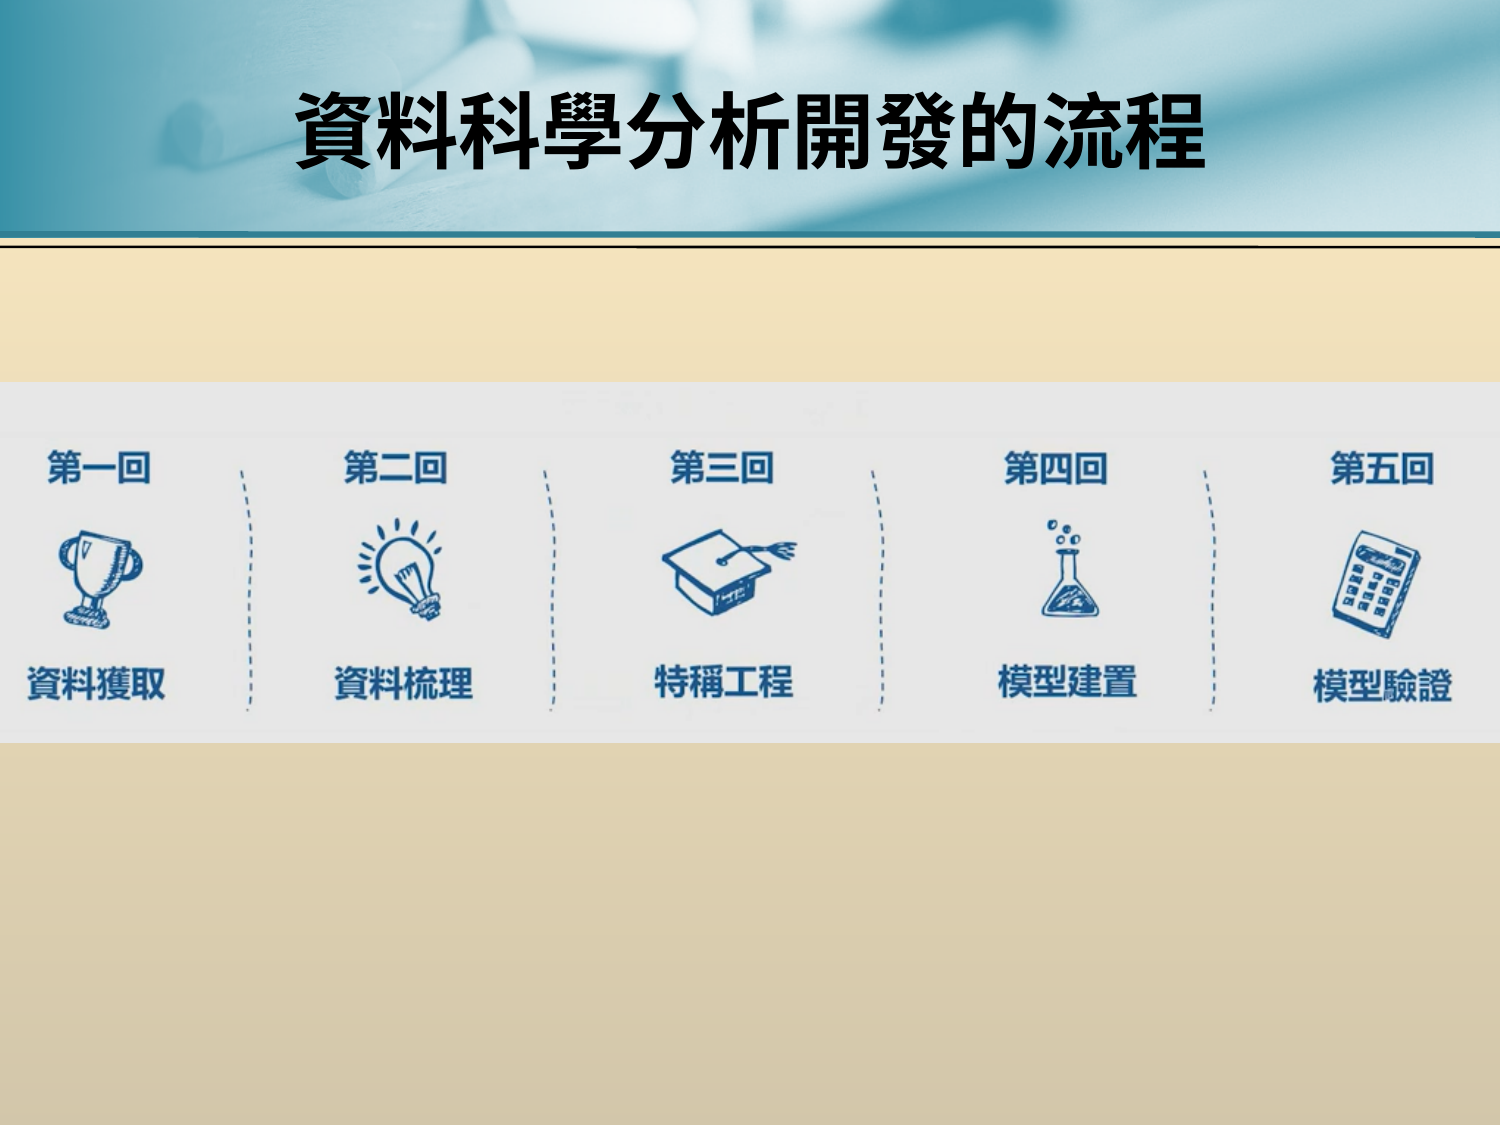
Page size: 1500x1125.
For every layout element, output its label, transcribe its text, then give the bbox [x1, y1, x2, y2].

picture [0, 382, 1500, 743]
title 資料科學分析開發的流程 [75, 24, 1425, 233]
